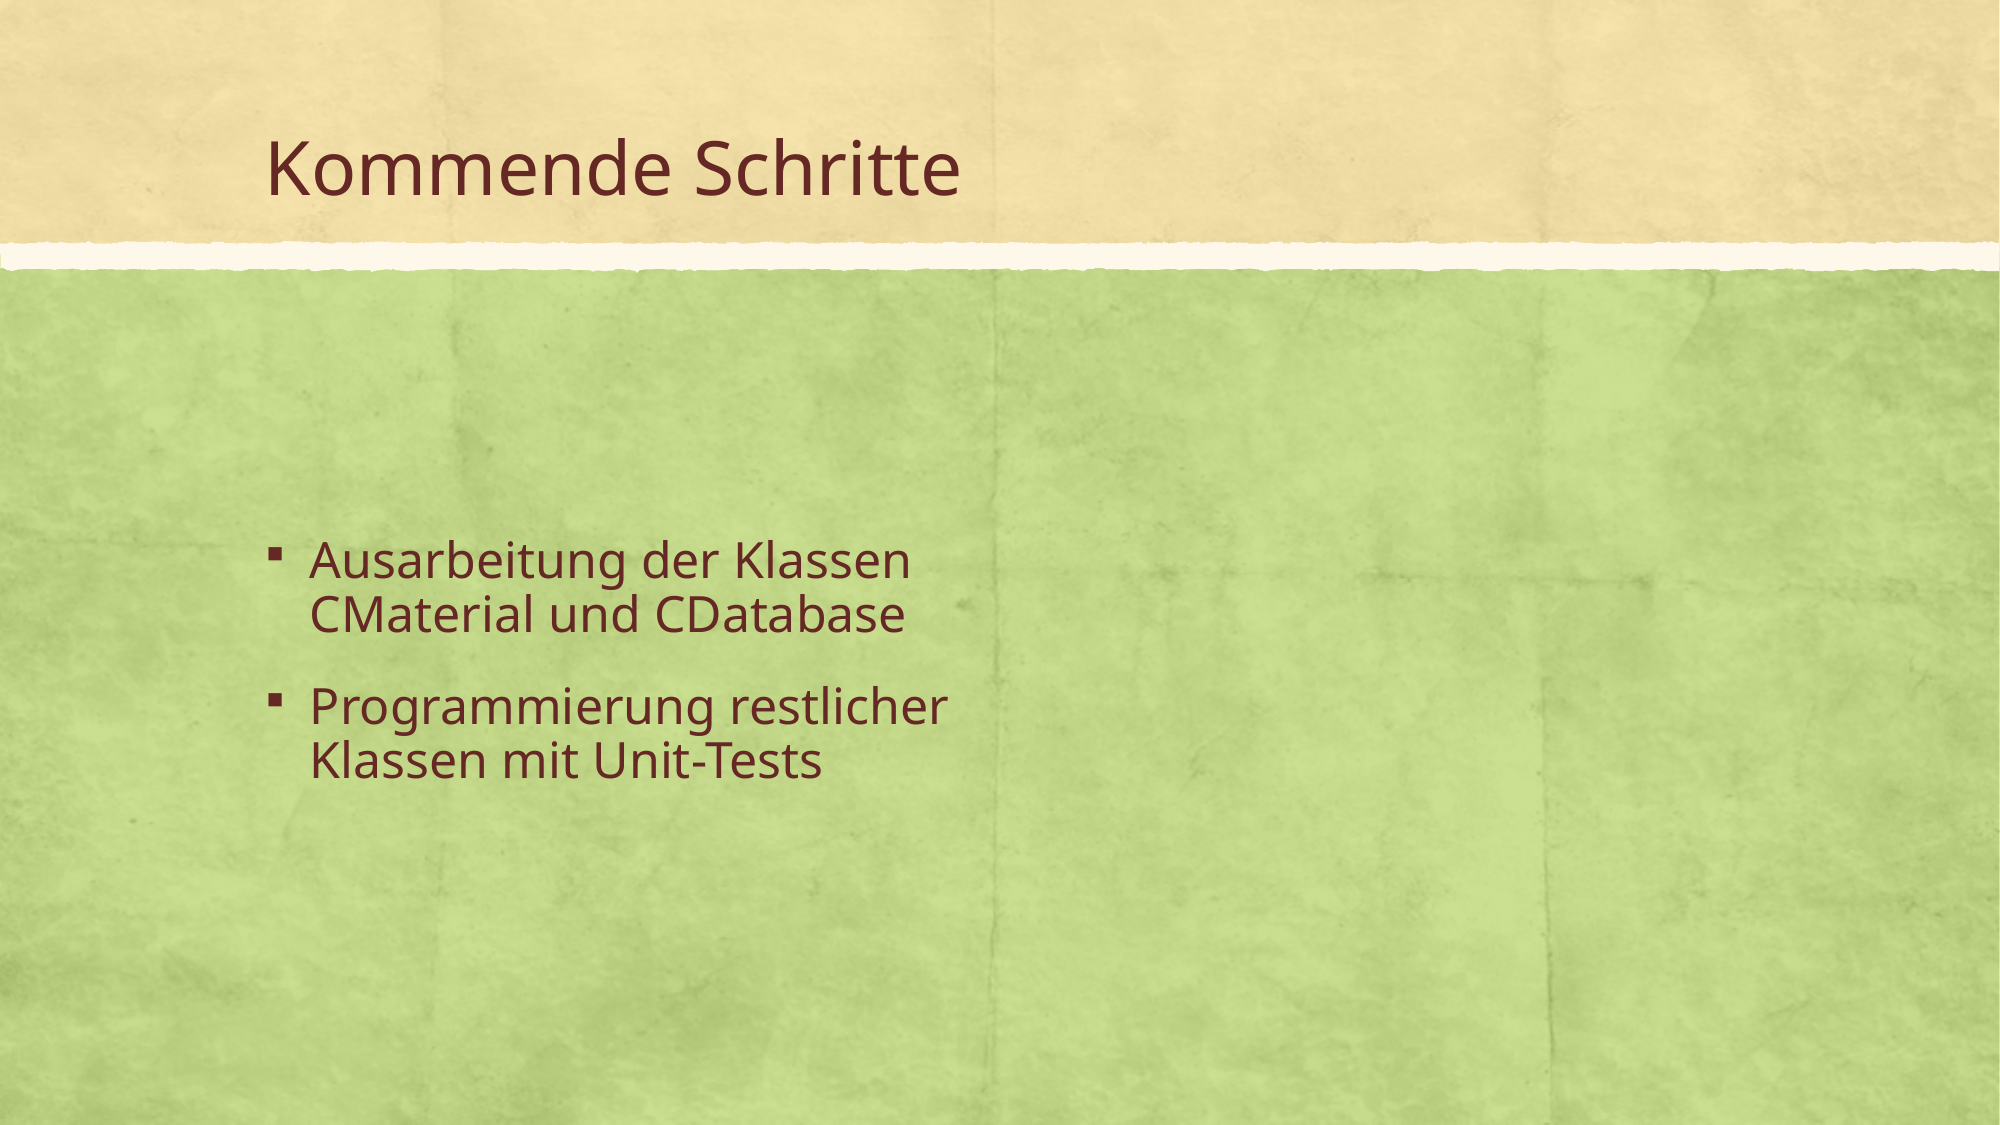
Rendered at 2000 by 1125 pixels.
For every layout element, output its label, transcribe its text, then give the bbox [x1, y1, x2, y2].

list Ausarbeitung der Klassen CMaterial und CDatabase Programmierung restlicher Klassen mit Unit-Tests [249, 312, 975, 1013]
title Kommende Schritte [249, 31, 1750, 219]
